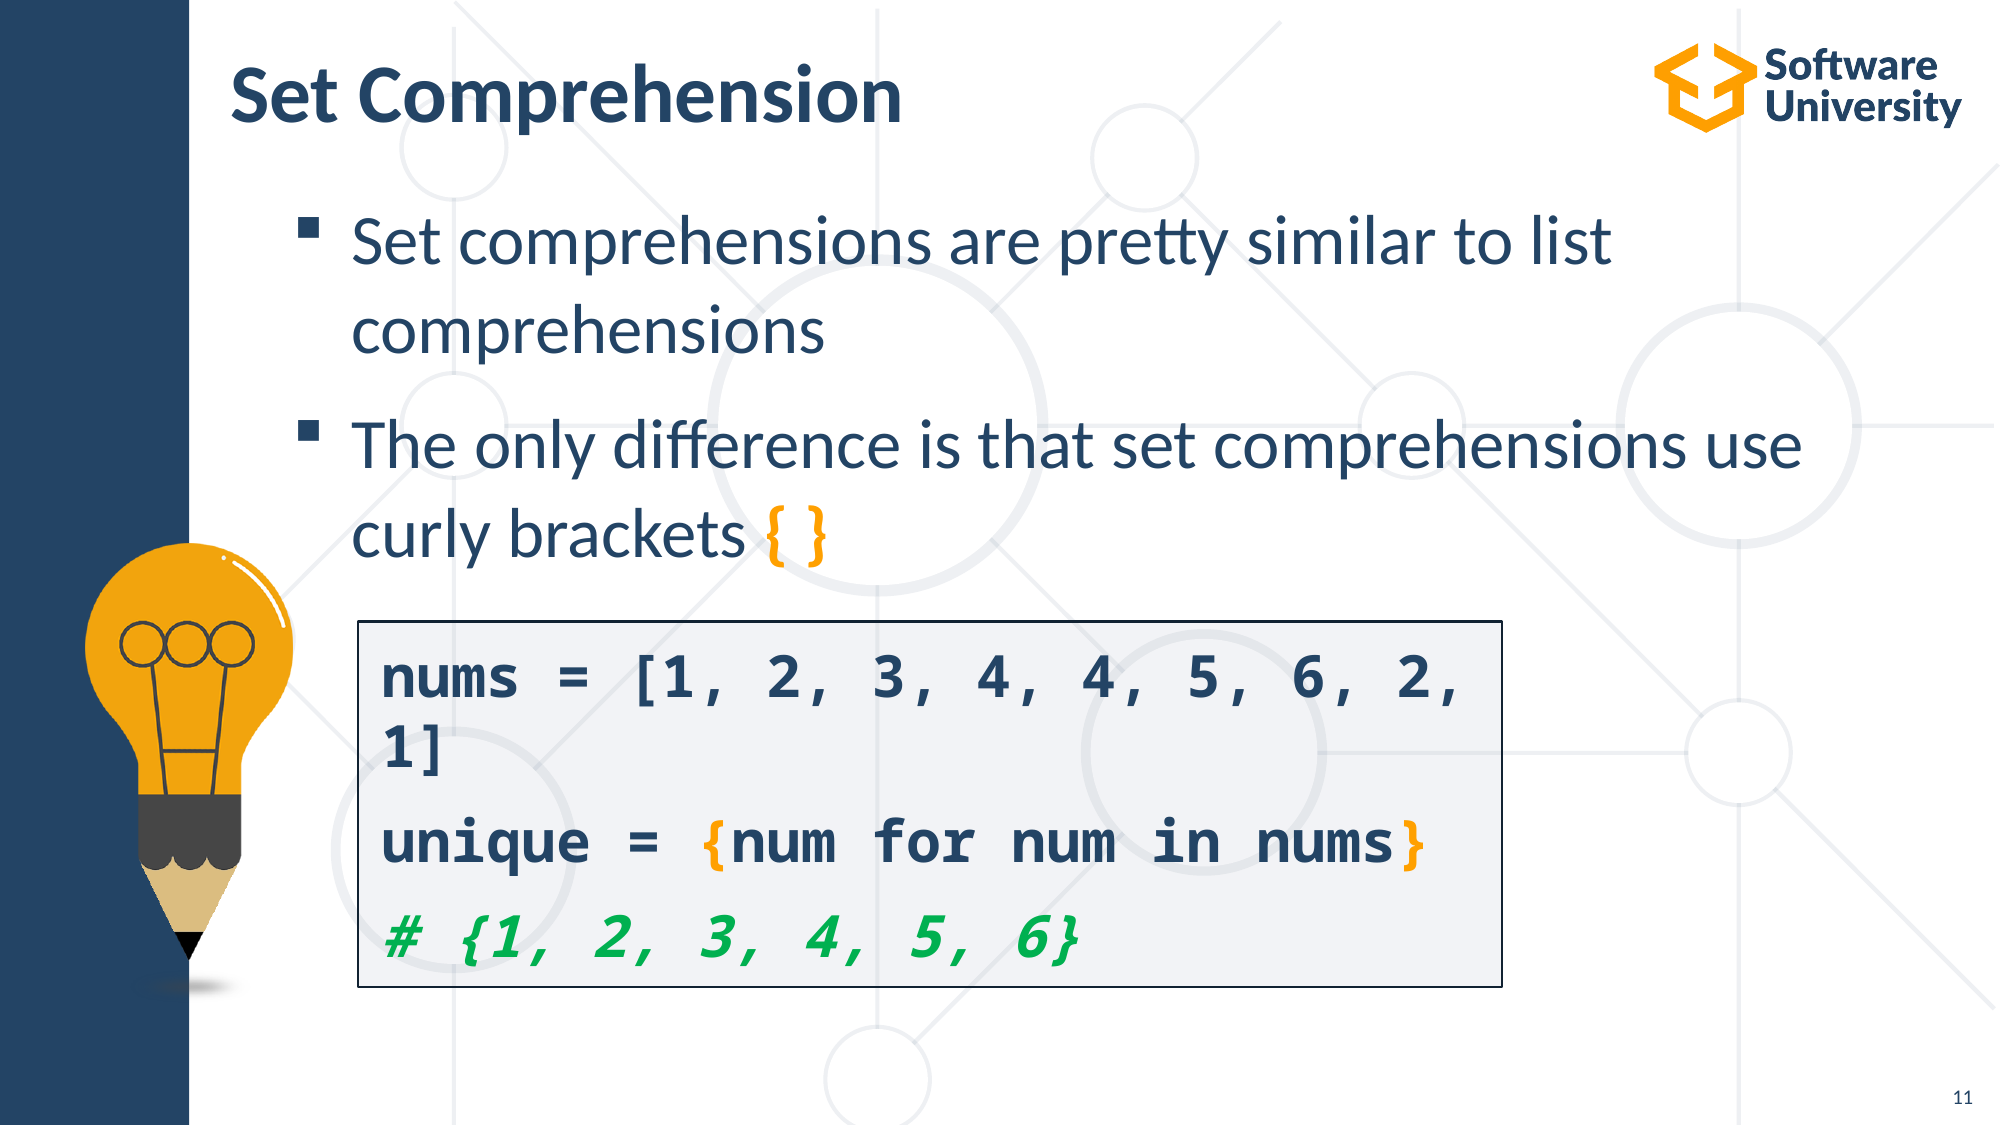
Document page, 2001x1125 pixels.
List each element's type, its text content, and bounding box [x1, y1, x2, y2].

title Set Comprehension [212, 16, 1628, 162]
picture [85, 543, 274, 1003]
text_box 11 [1927, 1067, 1989, 1117]
list Set comprehensions are pretty similar to list comprehensions The only difference is that set comprehensions use curly brackets { } [274, 183, 1968, 1094]
text_box nums = [1, 2, 3, 4, 4, 5, 6, 2, 1] unique = {num for num in nums} # {1, 2, 3, 4, 5, 6} [357, 621, 1502, 987]
picture [1641, 31, 1973, 145]
